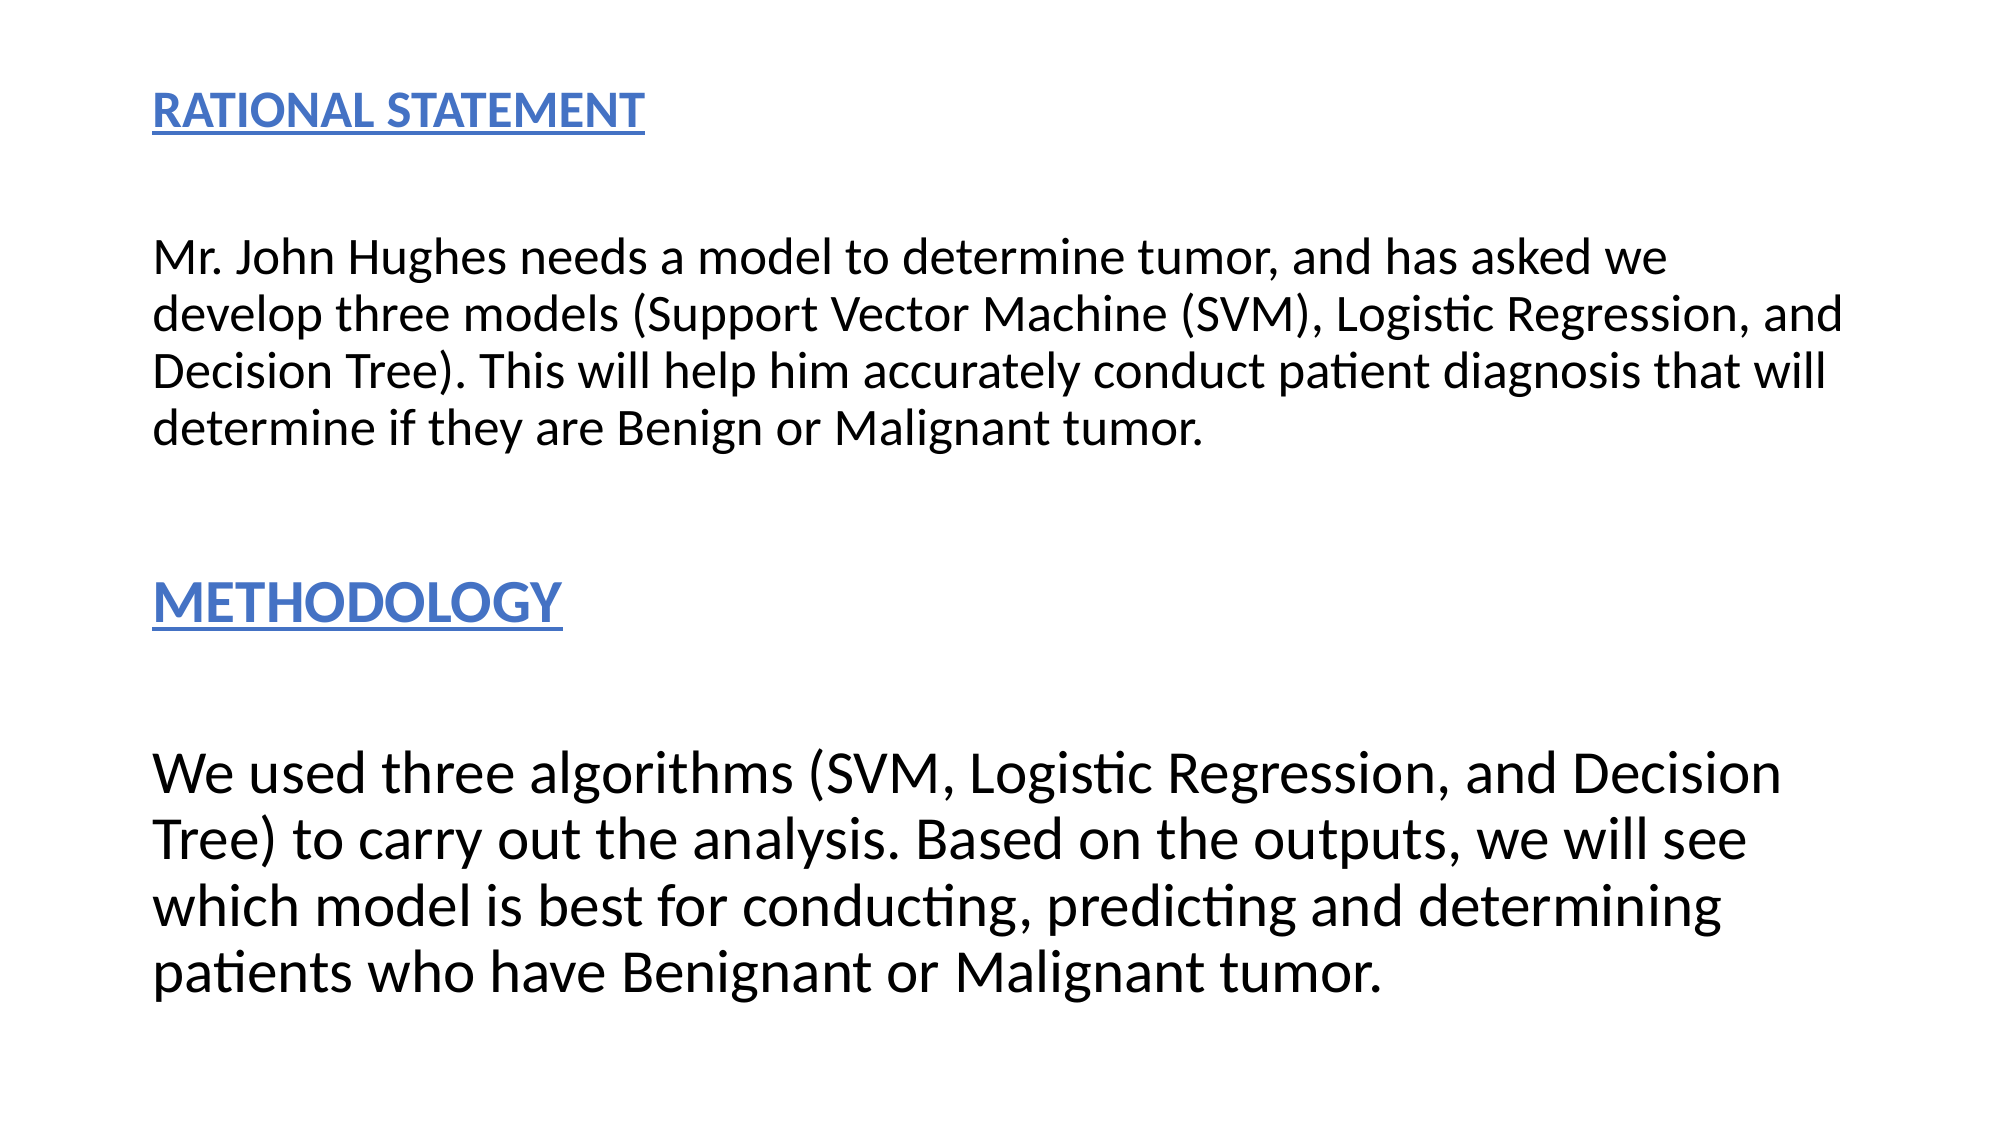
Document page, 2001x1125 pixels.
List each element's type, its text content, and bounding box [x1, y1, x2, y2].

list RATIONAL STATEMENT Mr. John Hughes needs a model to determine tumor, and has asked we develop three models (Support Vector Machine (SVM), Logistic Regression, and Decision Tree). This will help him accurately conduct patient diagnosis that will determine if they are Benign or Malignant tumor. [137, 75, 1863, 465]
list METHODOLOGY We used three algorithms (SVM, Logistic Regression, and Decision Tree) to carry out the analysis. Based on the outputs, we will see which model is best for conducting, predicting and determining patients who have Benignant or Malignant tumor. [137, 562, 1863, 1014]
